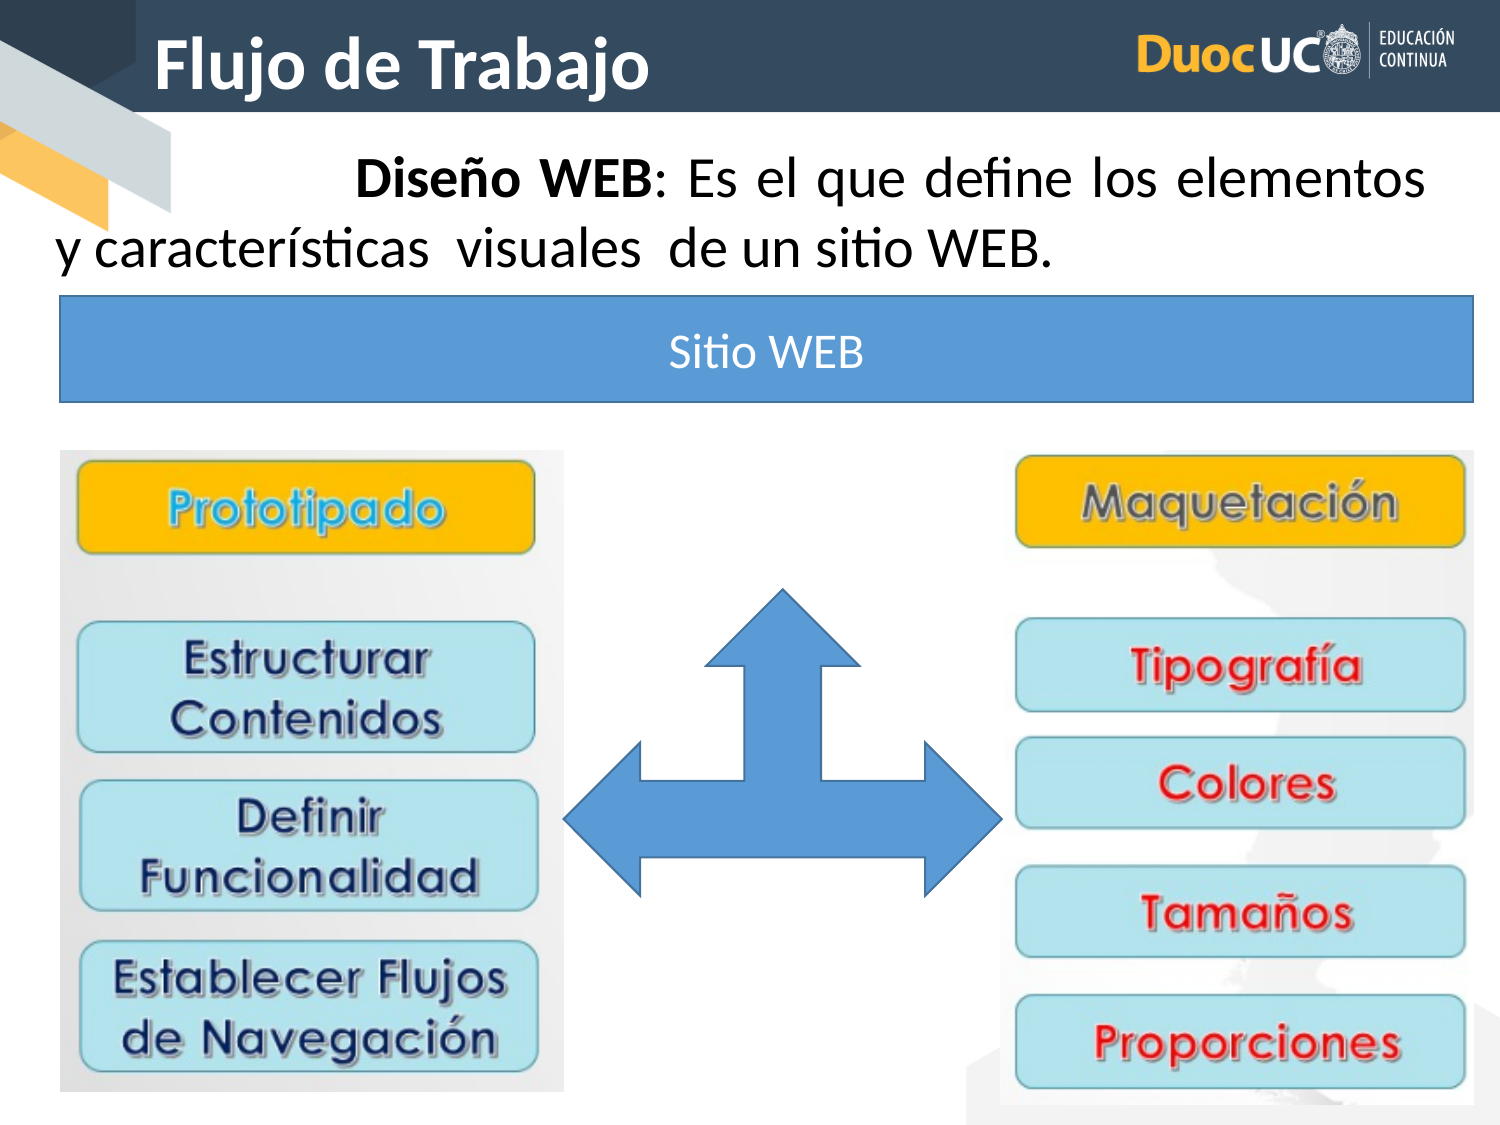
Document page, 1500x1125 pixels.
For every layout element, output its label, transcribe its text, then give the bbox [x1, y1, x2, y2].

text_box Sitio WEB [59, 295, 1474, 403]
picture [0, 0, 1500, 1125]
text_box Diseño WEB: Es el que define los elementos y características visuales de un sitio WEB. [40, 131, 1460, 287]
text_box [564, 587, 1000, 899]
text_box Flujo de Trabajo [139, 6, 706, 112]
